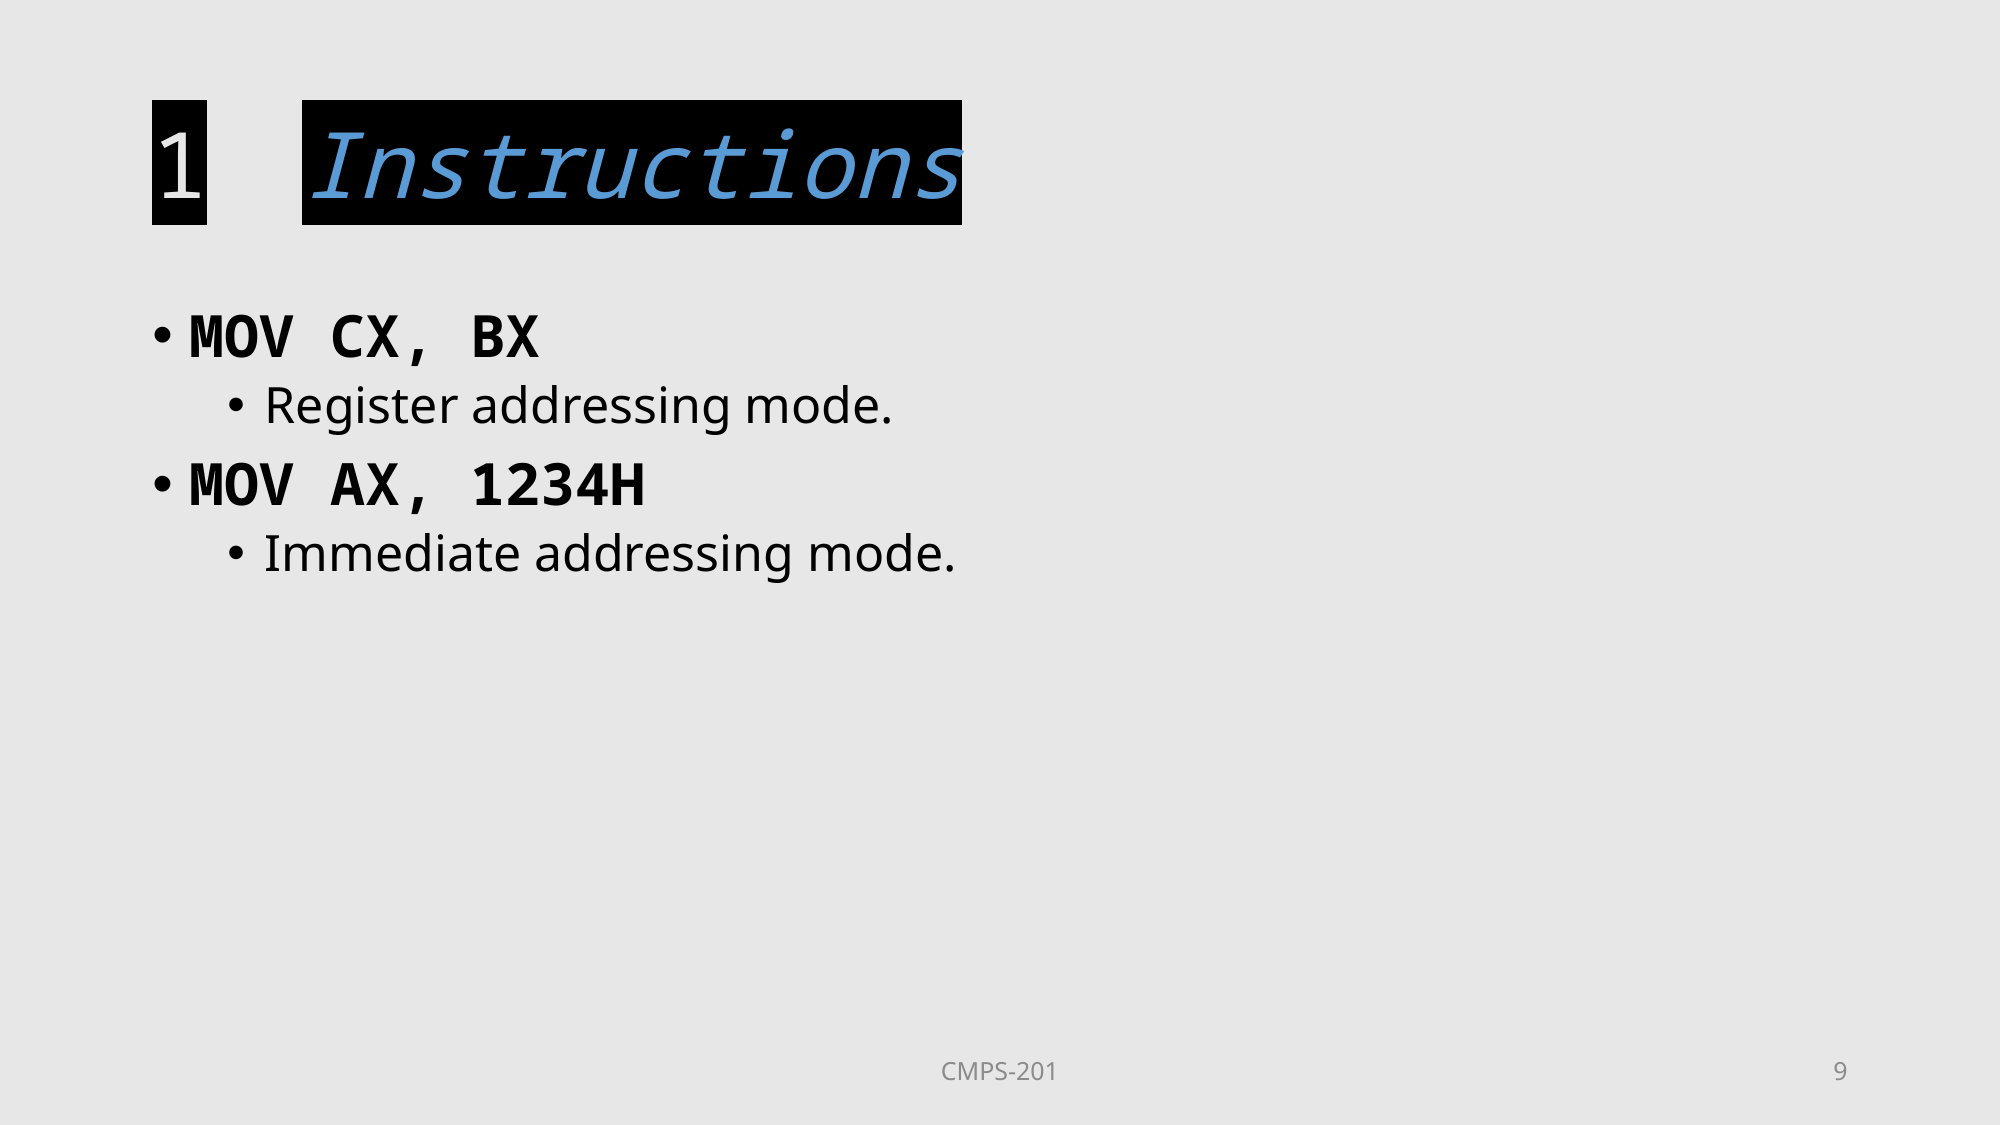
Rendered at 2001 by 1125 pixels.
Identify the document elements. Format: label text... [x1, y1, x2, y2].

list MOV CX, BX Register addressing mode. MOV AX, 1234H Immediate addressing mode. [137, 299, 1863, 1014]
title 1 Instructions [137, 59, 1863, 278]
footer CMPS-201 [662, 1042, 1338, 1103]
slide_number 9 [1412, 1042, 1863, 1103]
